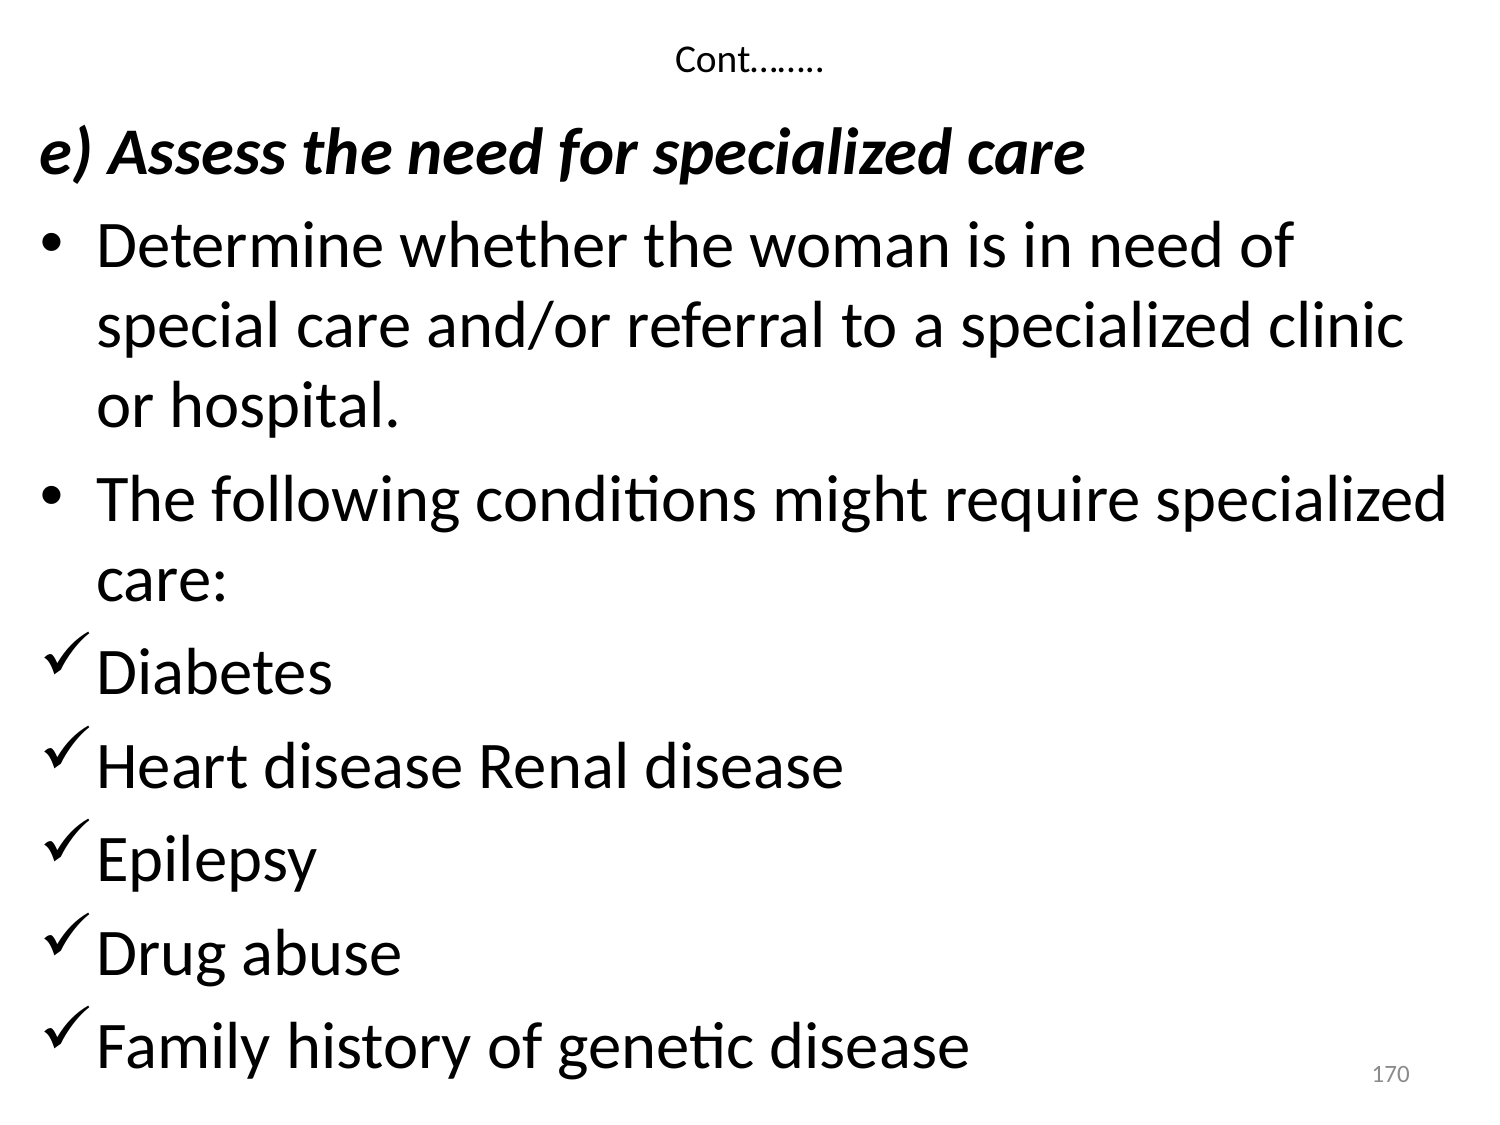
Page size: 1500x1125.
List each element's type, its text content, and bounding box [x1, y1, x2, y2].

list e) Assess the need for specialized care Determine whether the woman is in need of special care and/or referral to a specialized clinic or hospital. The following conditions might require specialized care: Diabetes Heart disease Renal disease Epilepsy Drug abuse Family history of genetic disease [24, 99, 1475, 1100]
slide_number 170 [1074, 1042, 1425, 1103]
title Cont…….. [75, 24, 1425, 88]
